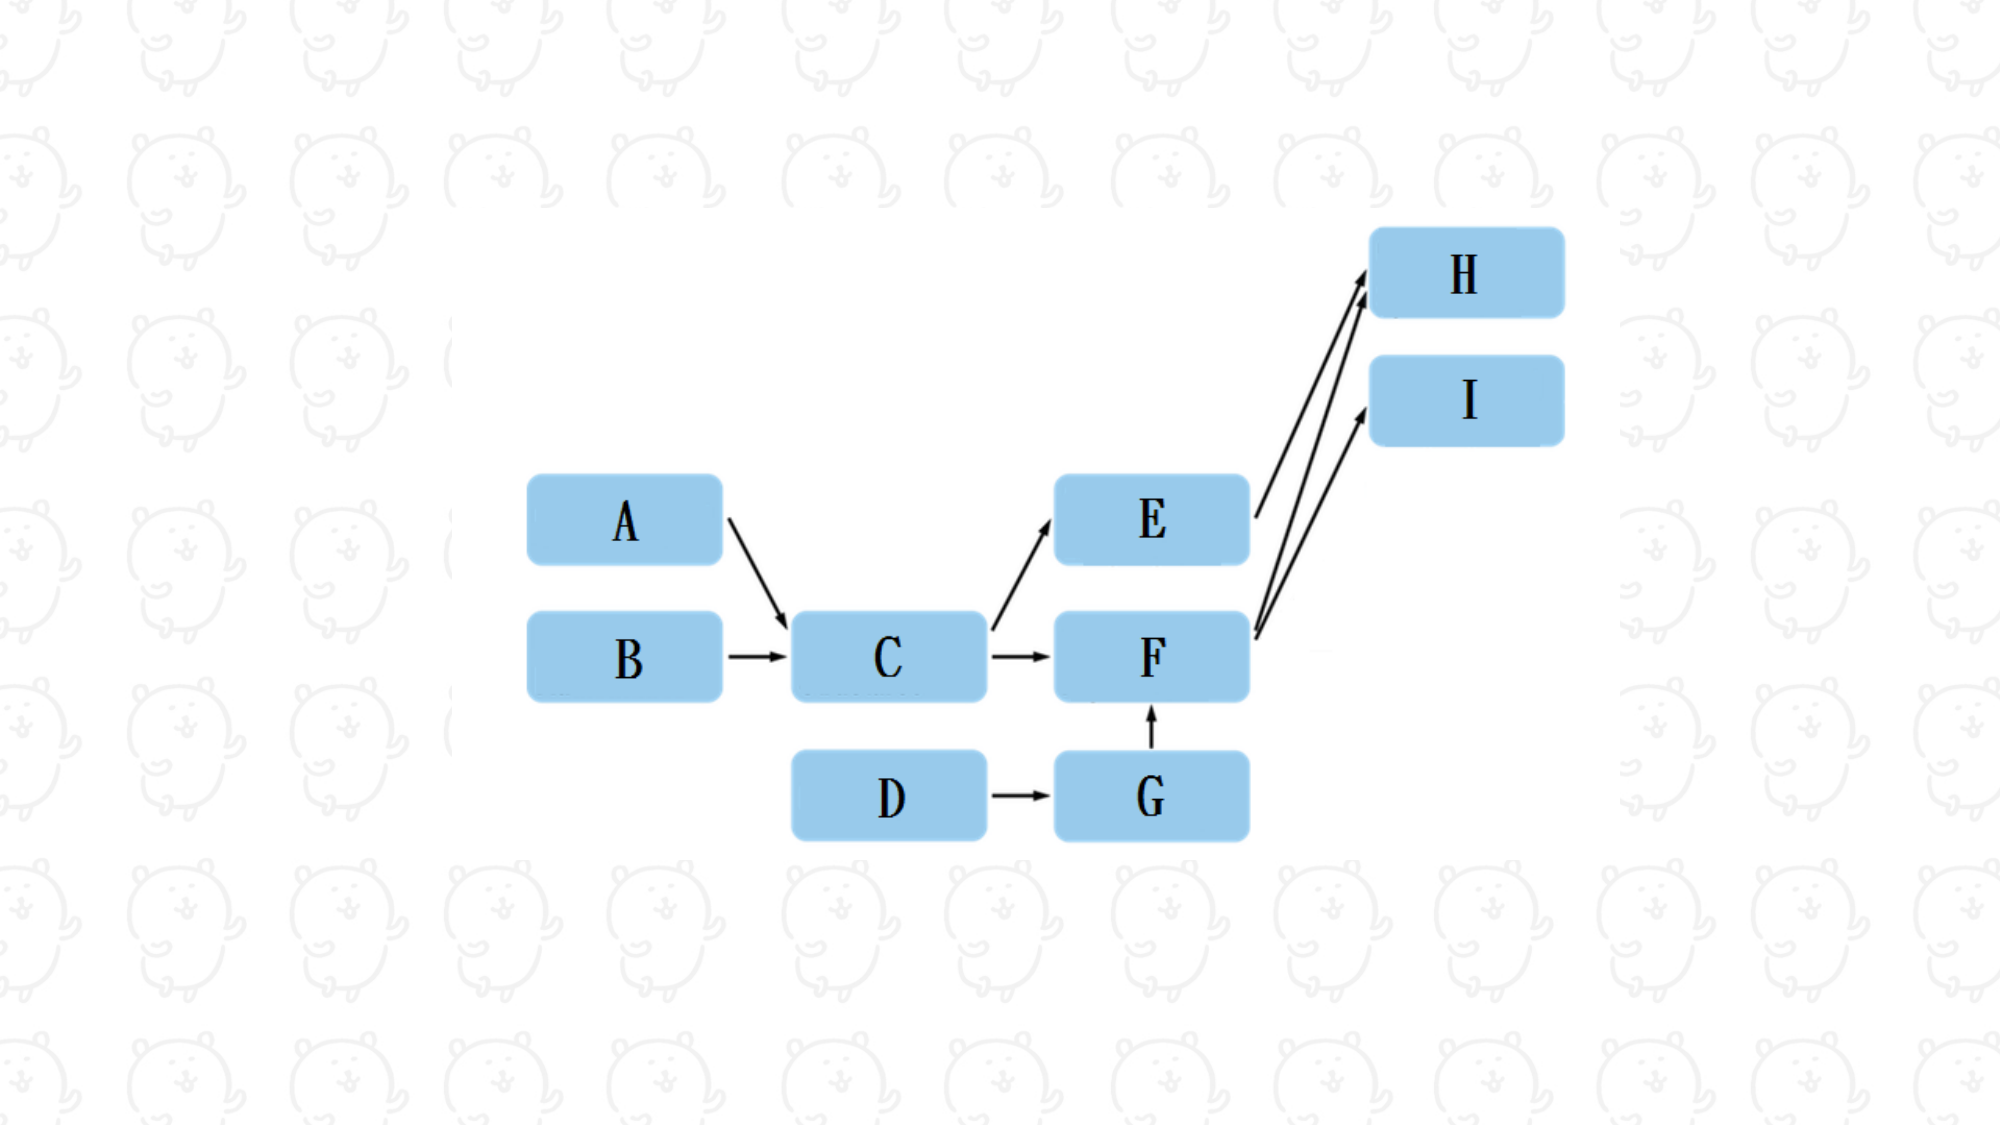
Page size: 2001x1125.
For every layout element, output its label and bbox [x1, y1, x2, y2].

picture [452, 208, 1620, 860]
